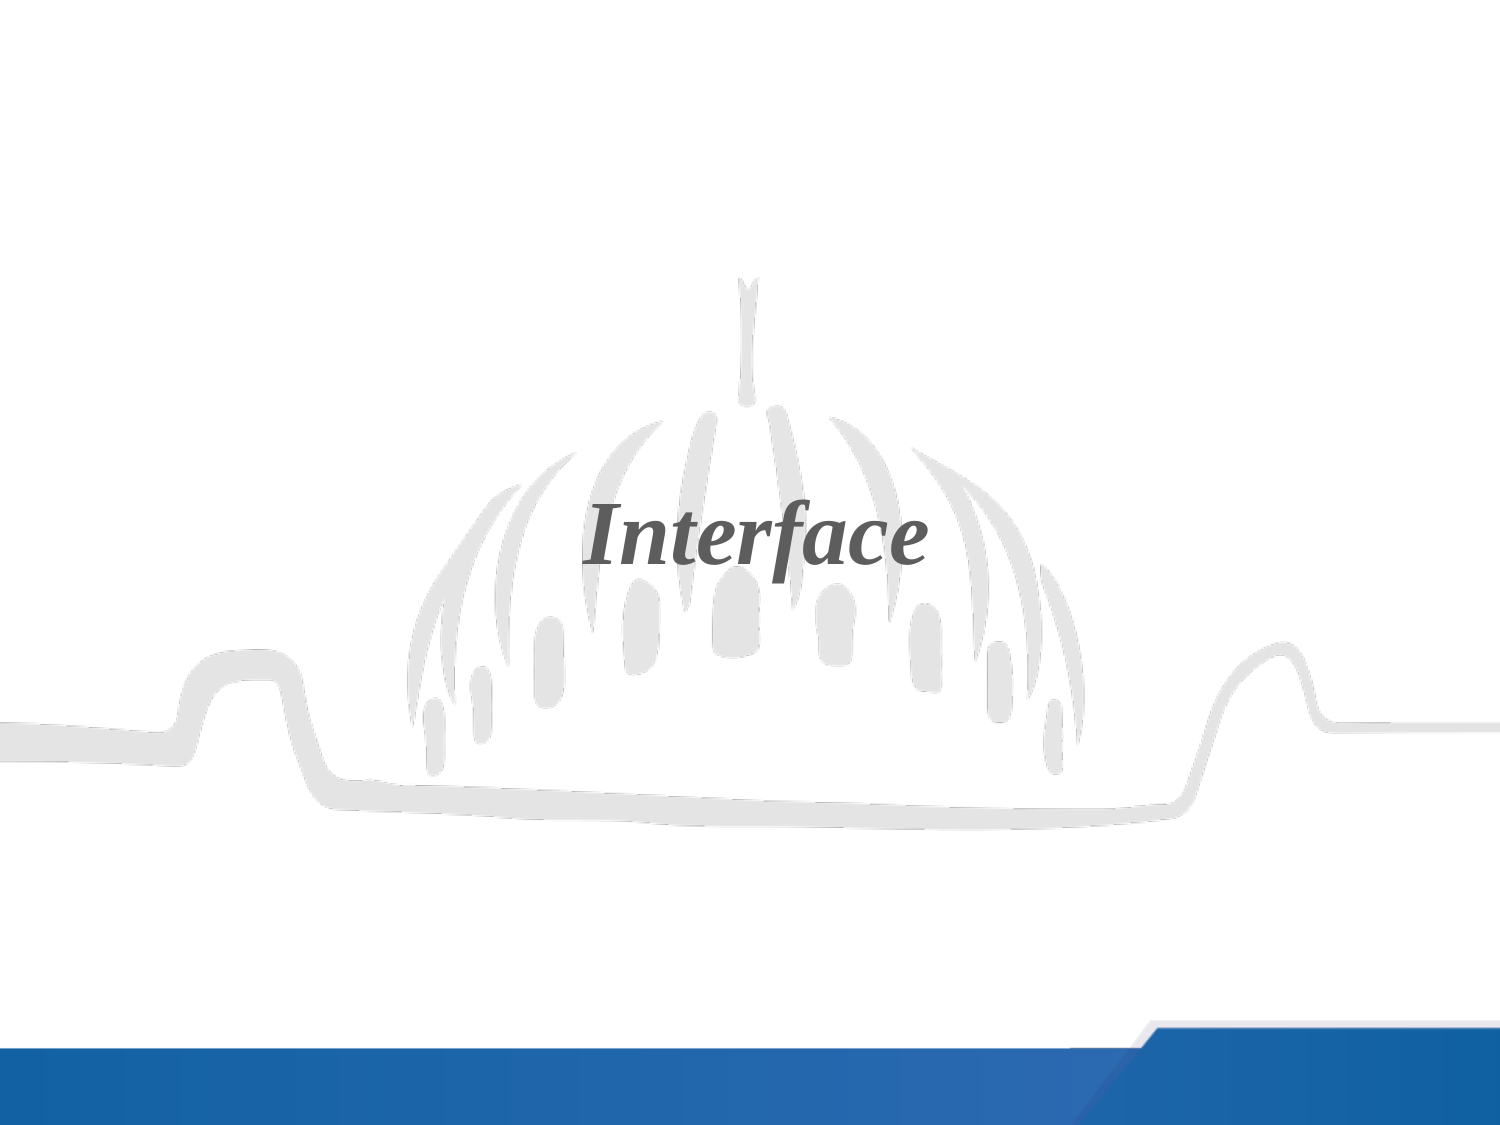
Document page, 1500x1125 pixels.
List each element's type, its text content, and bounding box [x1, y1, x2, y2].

picture [0, 0, 1500, 1125]
title Interface [116, 467, 1399, 588]
